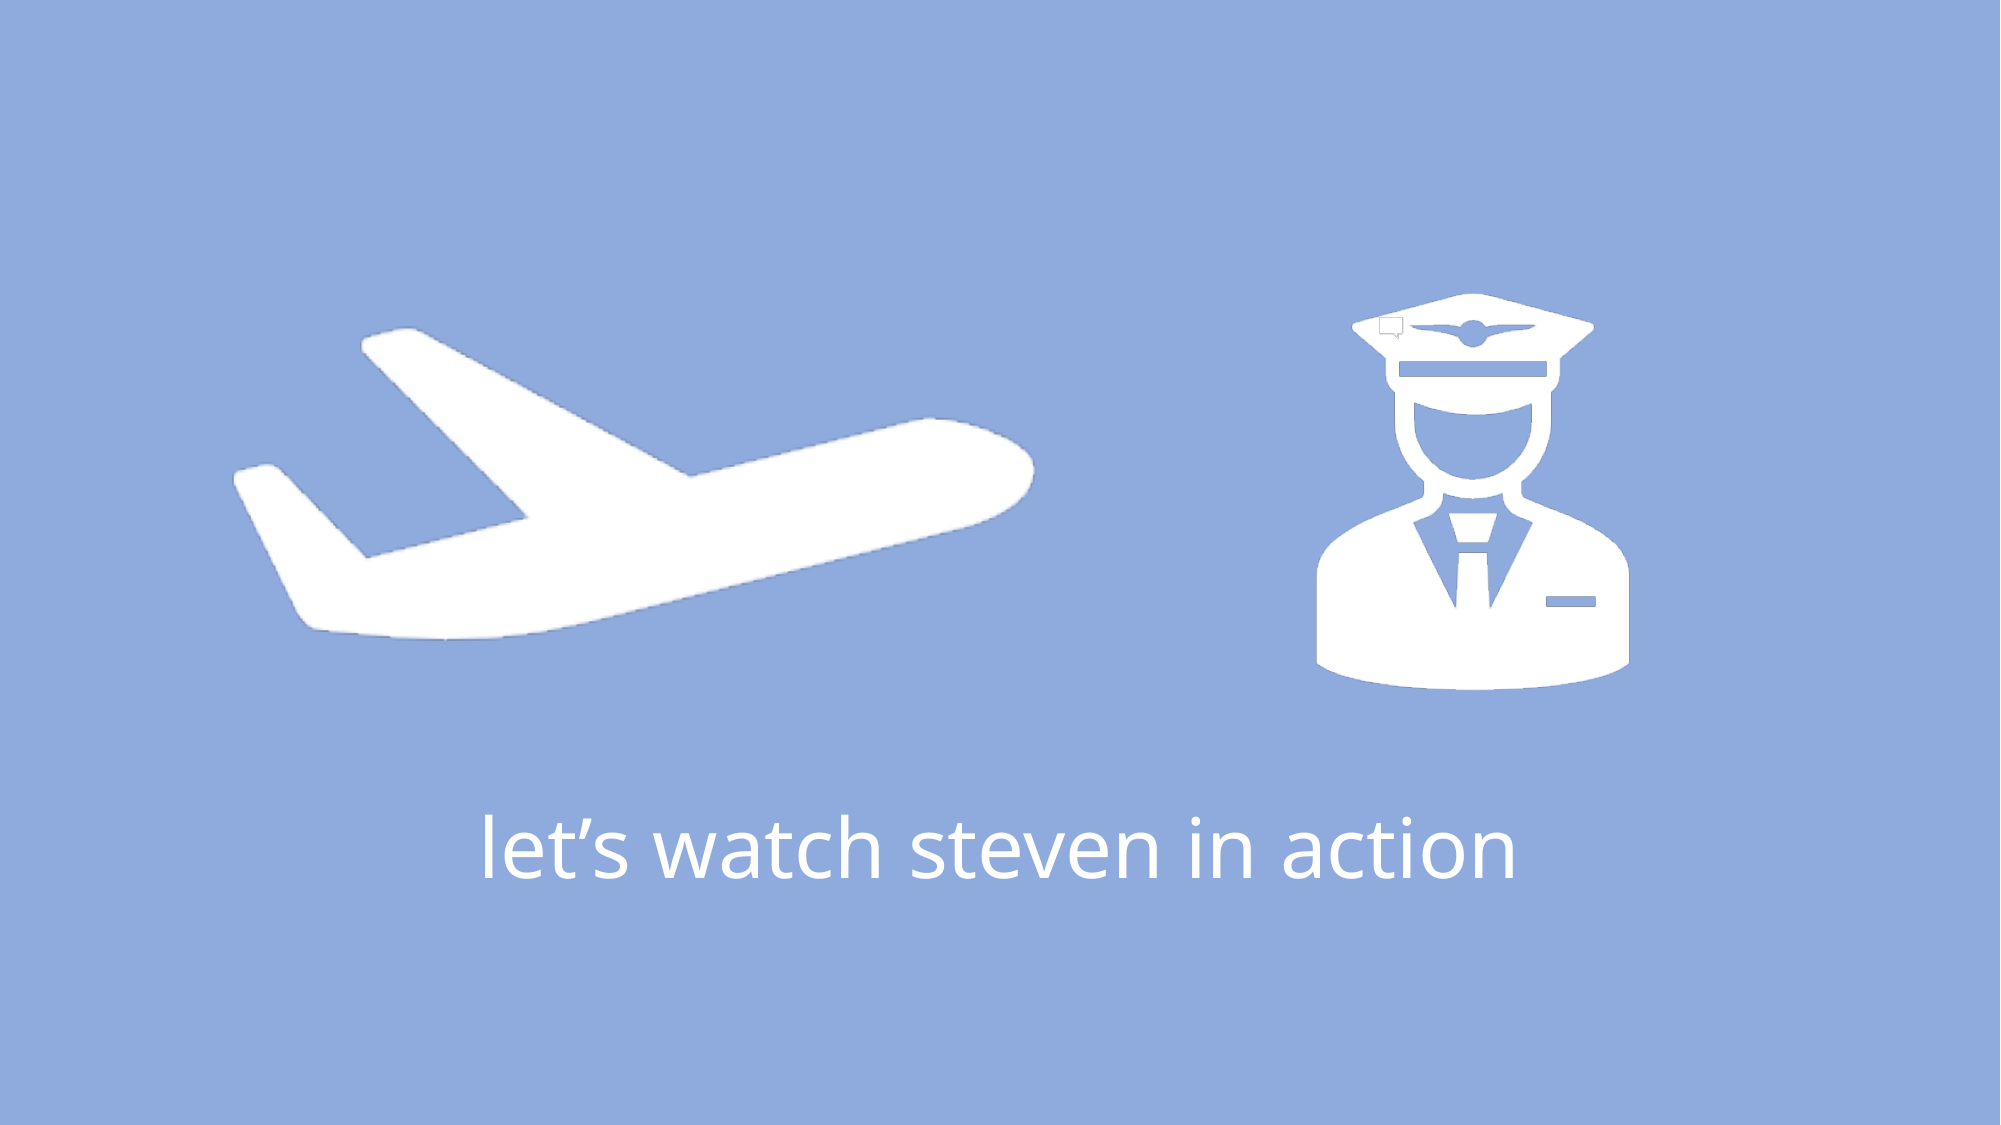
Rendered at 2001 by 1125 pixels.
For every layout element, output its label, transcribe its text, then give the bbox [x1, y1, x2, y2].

picture [1238, 259, 1708, 729]
text_box let’s watch steven in action [1108, 787, 1663, 903]
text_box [0, 87, 1108, 1125]
